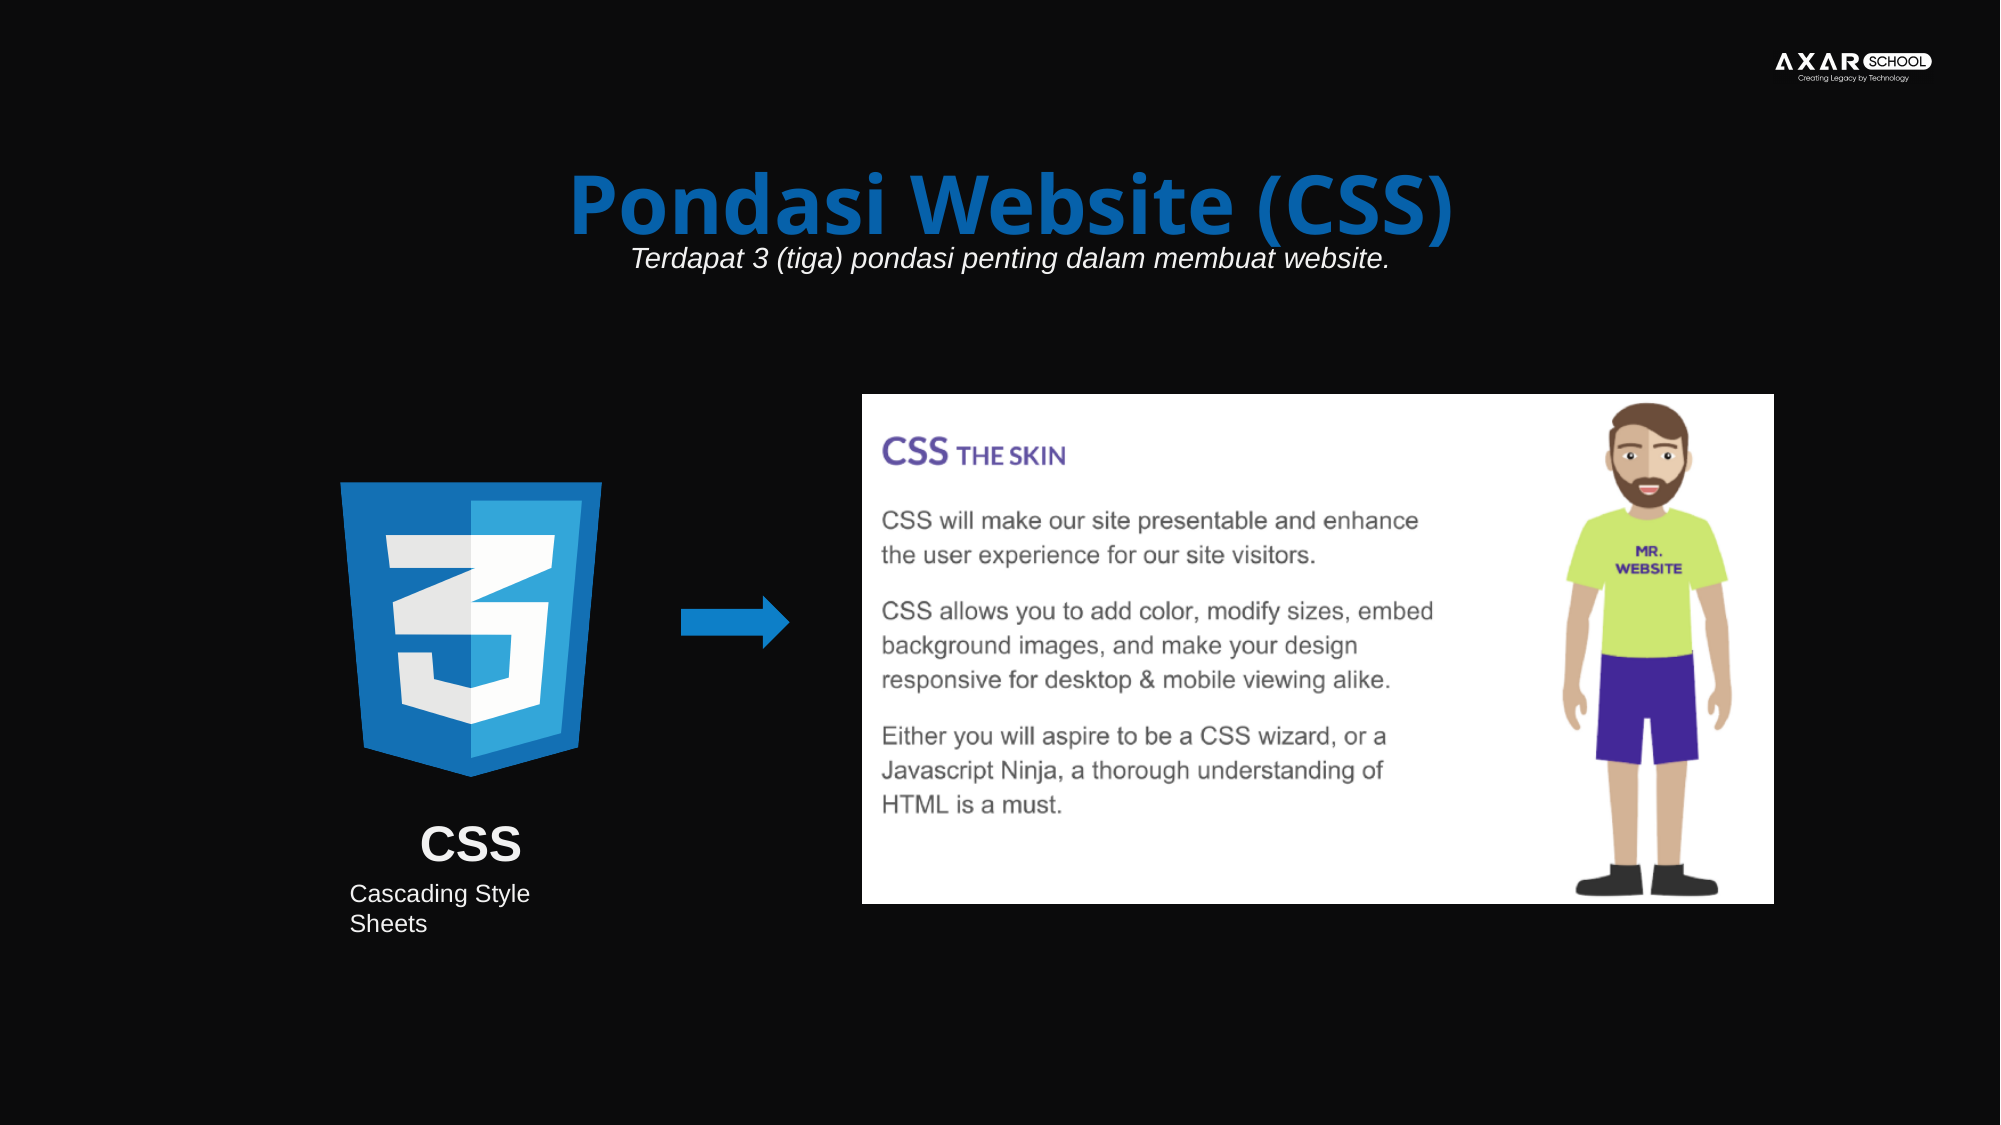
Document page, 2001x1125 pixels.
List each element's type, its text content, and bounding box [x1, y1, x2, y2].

text_box [681, 595, 790, 650]
text_box Cascading Style Sheets [334, 870, 623, 946]
picture [1773, 50, 1934, 85]
picture [274, 433, 668, 827]
picture [861, 394, 1774, 904]
text_box CSS [320, 833, 623, 879]
text_box Terdapat 3 (tiga) pondasi penting dalam membuat website. [511, 231, 1511, 282]
text_box Pondasi Website (CSS) [549, 155, 1473, 231]
